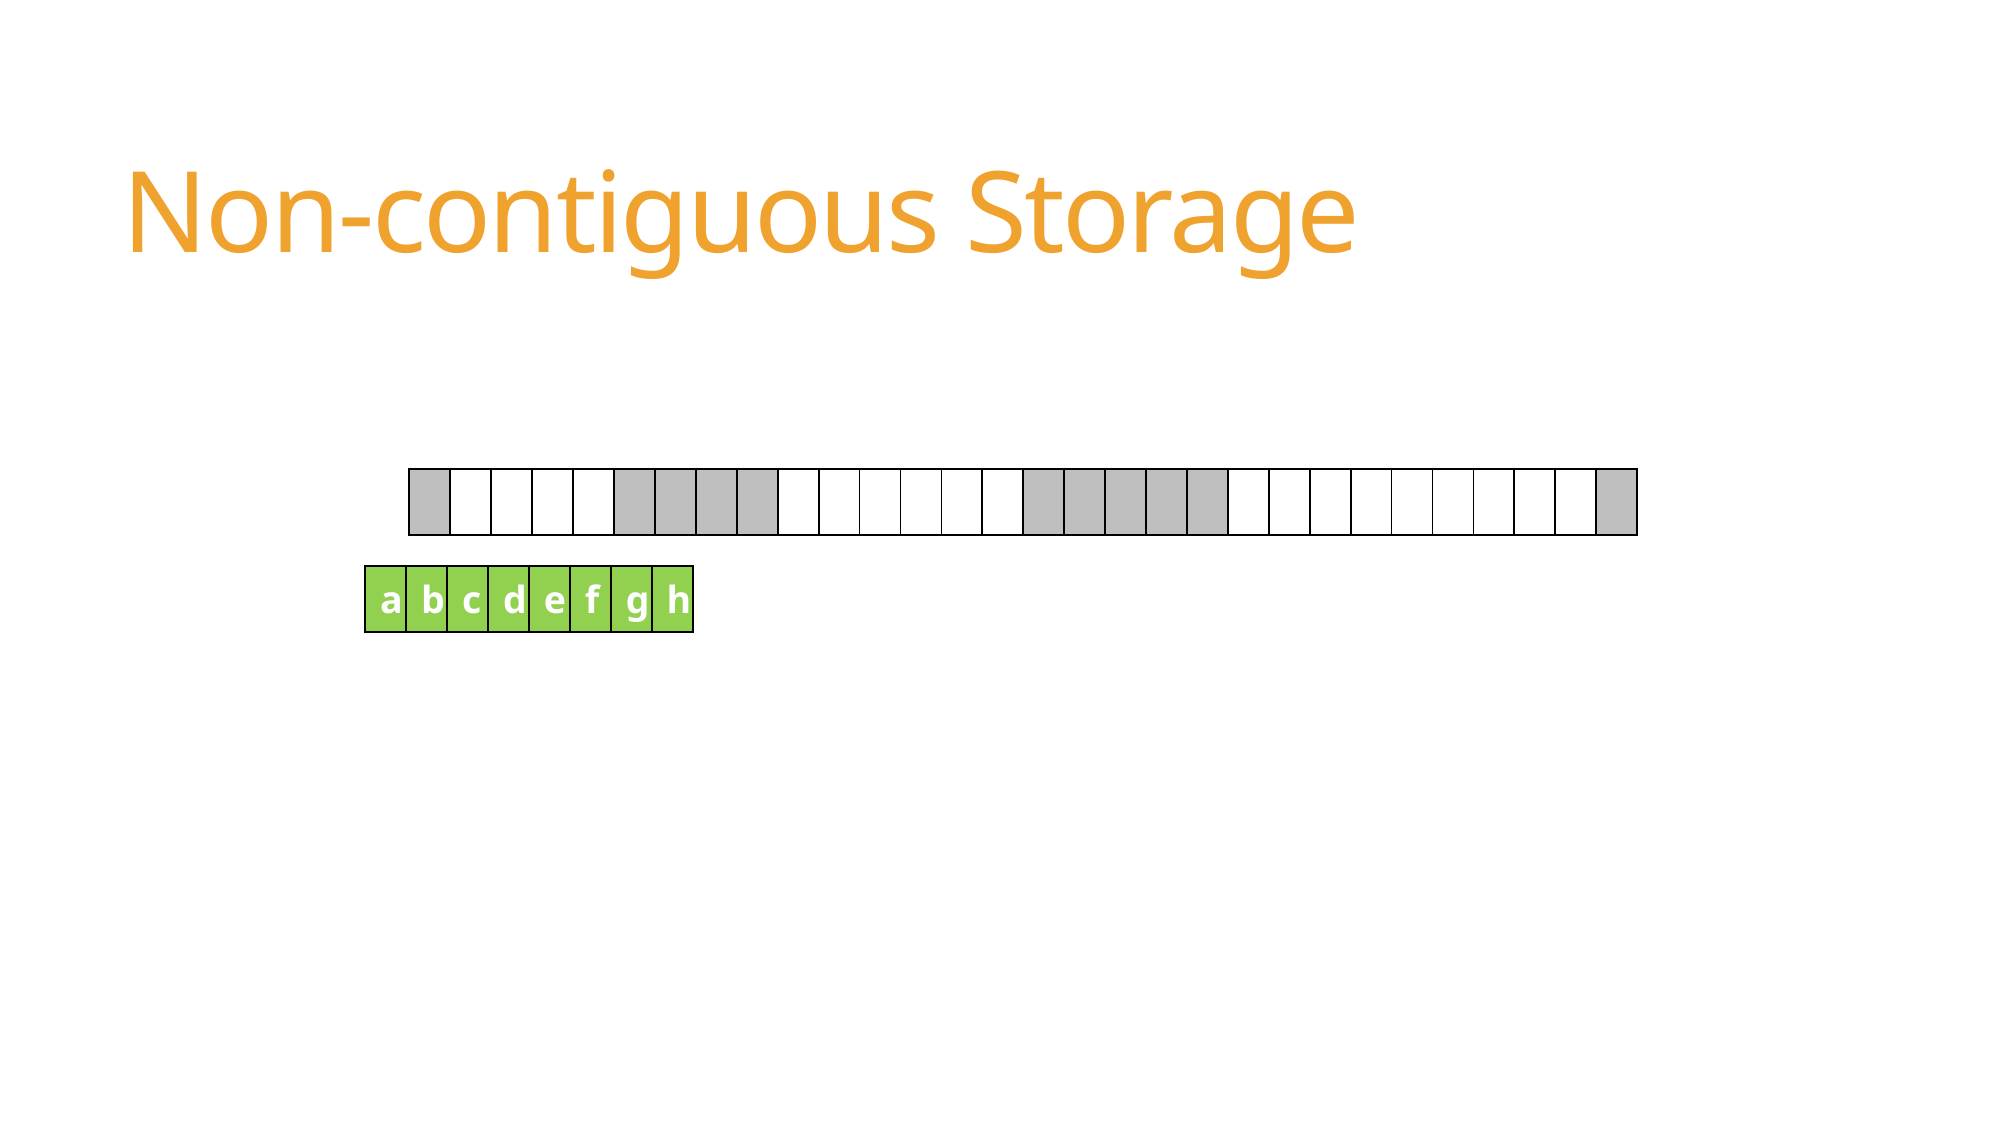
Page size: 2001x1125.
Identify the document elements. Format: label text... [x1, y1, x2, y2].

table_header [983, 470, 1022, 534]
table_header [1229, 470, 1268, 534]
table_header [1392, 470, 1432, 534]
table_header [533, 470, 572, 534]
table_header [697, 470, 736, 534]
table_header [1311, 470, 1350, 534]
title Non-contiguous Storage [107, 81, 1875, 354]
table_header f [571, 567, 610, 631]
table_header [1474, 470, 1513, 534]
table_header [1147, 470, 1186, 534]
table_header e [530, 567, 569, 631]
table_header [1433, 470, 1473, 534]
table_header [779, 470, 818, 534]
table_header [738, 470, 777, 534]
table_header [1024, 470, 1063, 534]
table_header [820, 470, 859, 534]
table_header [942, 470, 981, 534]
table_header [451, 470, 490, 534]
table_header c [448, 567, 487, 631]
table_header b [407, 567, 446, 631]
table_header [492, 470, 531, 534]
table_header [615, 470, 654, 534]
table_header [1515, 470, 1554, 534]
table_header [1106, 470, 1145, 534]
table_header [1270, 470, 1309, 534]
table_header a [366, 567, 405, 631]
table_header g [612, 567, 651, 631]
table_header [1352, 470, 1391, 534]
table_header [860, 470, 900, 534]
table_header [656, 470, 695, 534]
table_header [1188, 470, 1227, 534]
table_header h [653, 567, 692, 631]
table_header [1556, 470, 1595, 534]
table_header [1597, 470, 1636, 534]
table_header [574, 470, 613, 534]
table_header [410, 470, 449, 534]
table_header [1065, 470, 1104, 534]
table_header d [489, 567, 528, 631]
table_header [901, 470, 941, 534]
